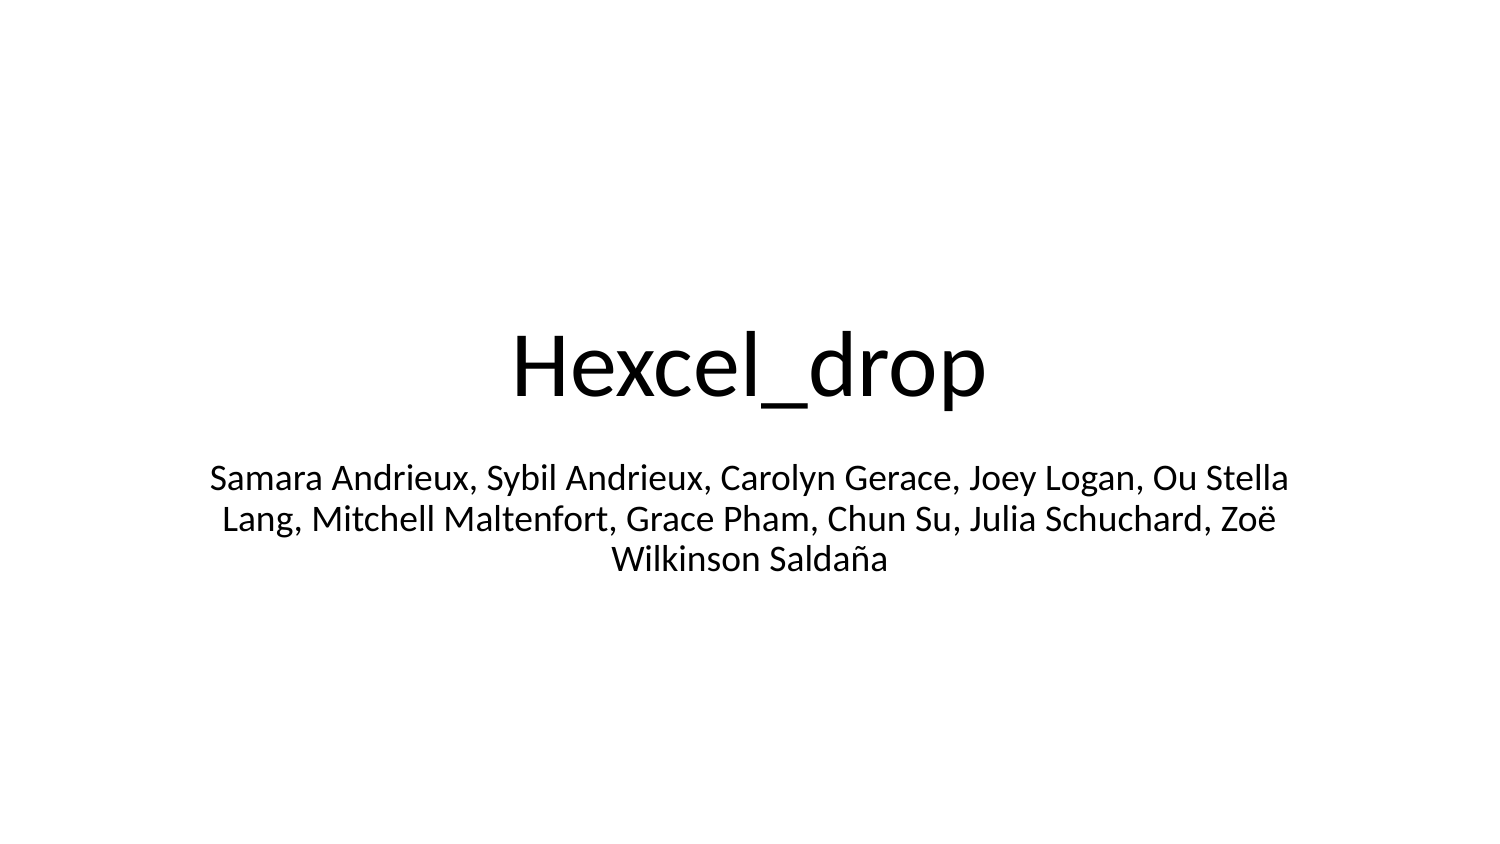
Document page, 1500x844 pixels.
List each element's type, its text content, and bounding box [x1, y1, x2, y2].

title Hexcel_drop [187, 138, 1313, 432]
subtitle Samara Andrieux, Sybil Andrieux, Carolyn Gerace, Joey Logan, Ou Stella Lang, Mitchell Maltenfort, Grace Pham, Chun Su, Julia Schuchard, Zoë Wilkinson Saldaña [187, 443, 1313, 647]
